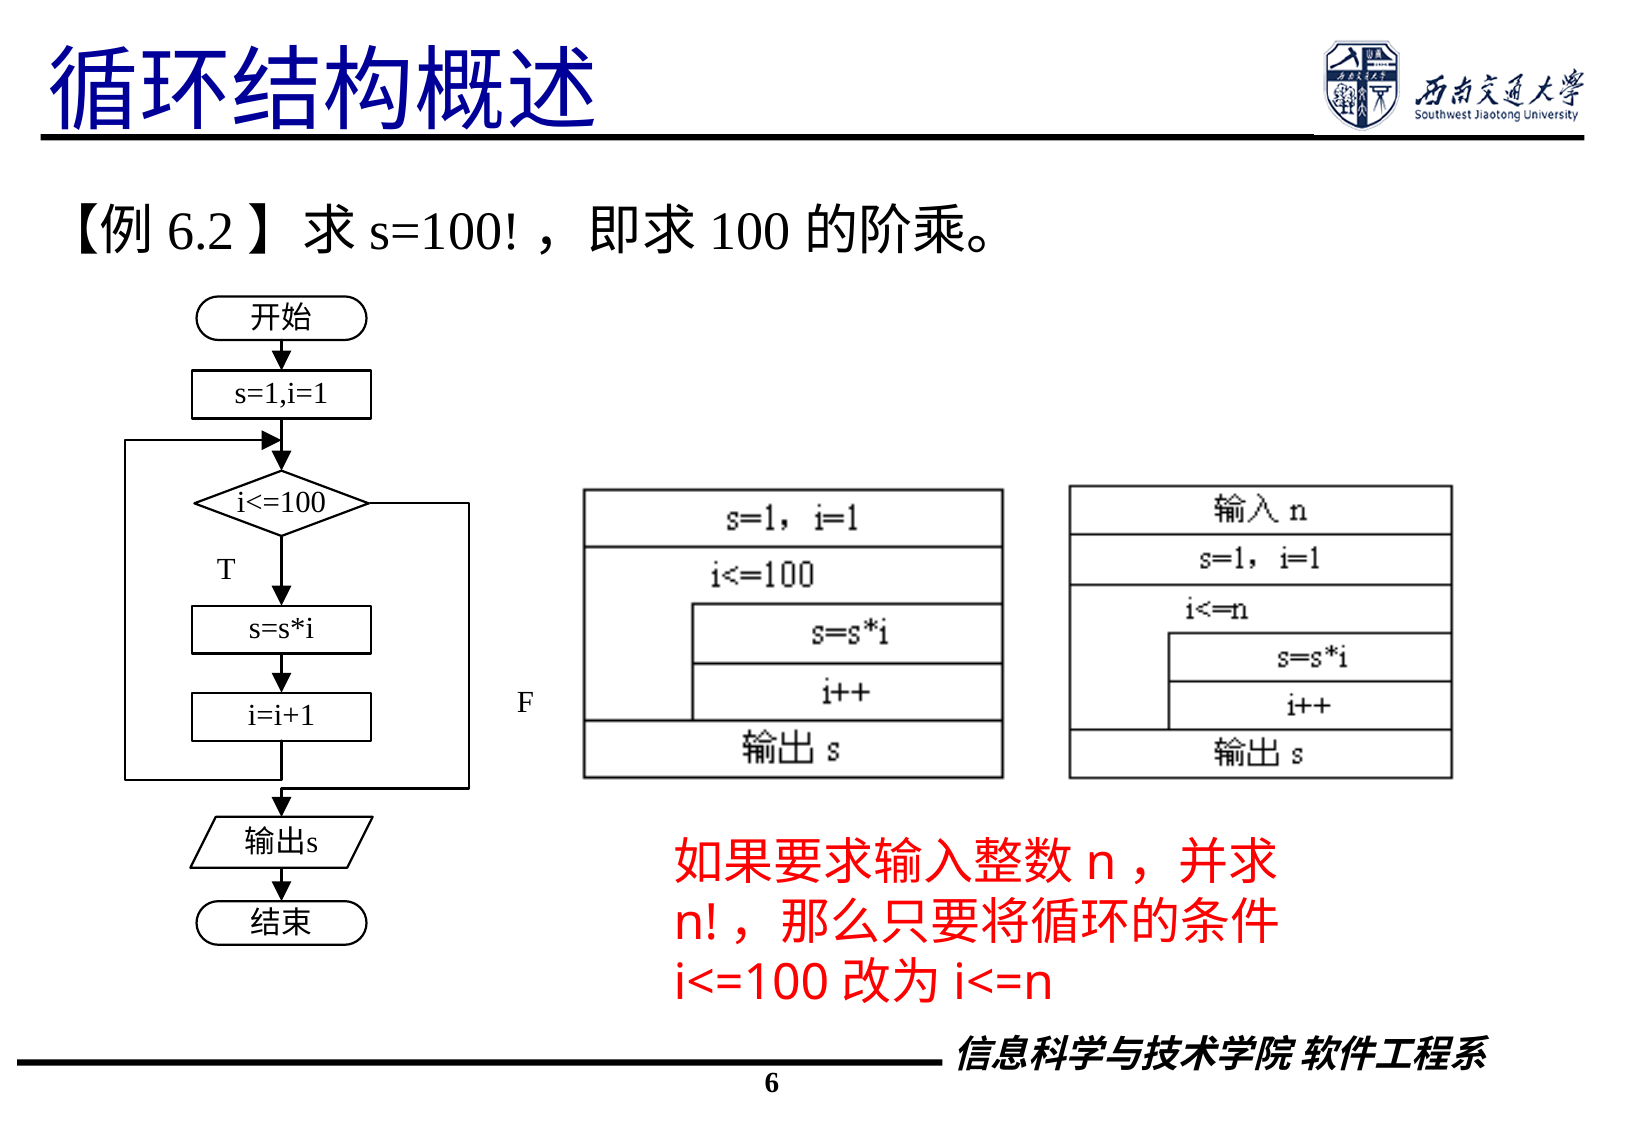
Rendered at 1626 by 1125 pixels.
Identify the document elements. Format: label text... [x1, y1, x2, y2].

picture [576, 479, 1015, 790]
picture [1415, 49, 1595, 135]
text_box 【例6.2】求s=100!，即求100的阶乘。 [30, 187, 1049, 268]
footer 6 [514, 1056, 1030, 1107]
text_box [44, 290, 550, 951]
text_box 如果要求输入整数n，并求n!，那么只要将循环的条件i<=100改为i<=n [658, 822, 1408, 1018]
picture [1060, 479, 1463, 784]
title 循环结构概述 [32, 0, 1415, 172]
